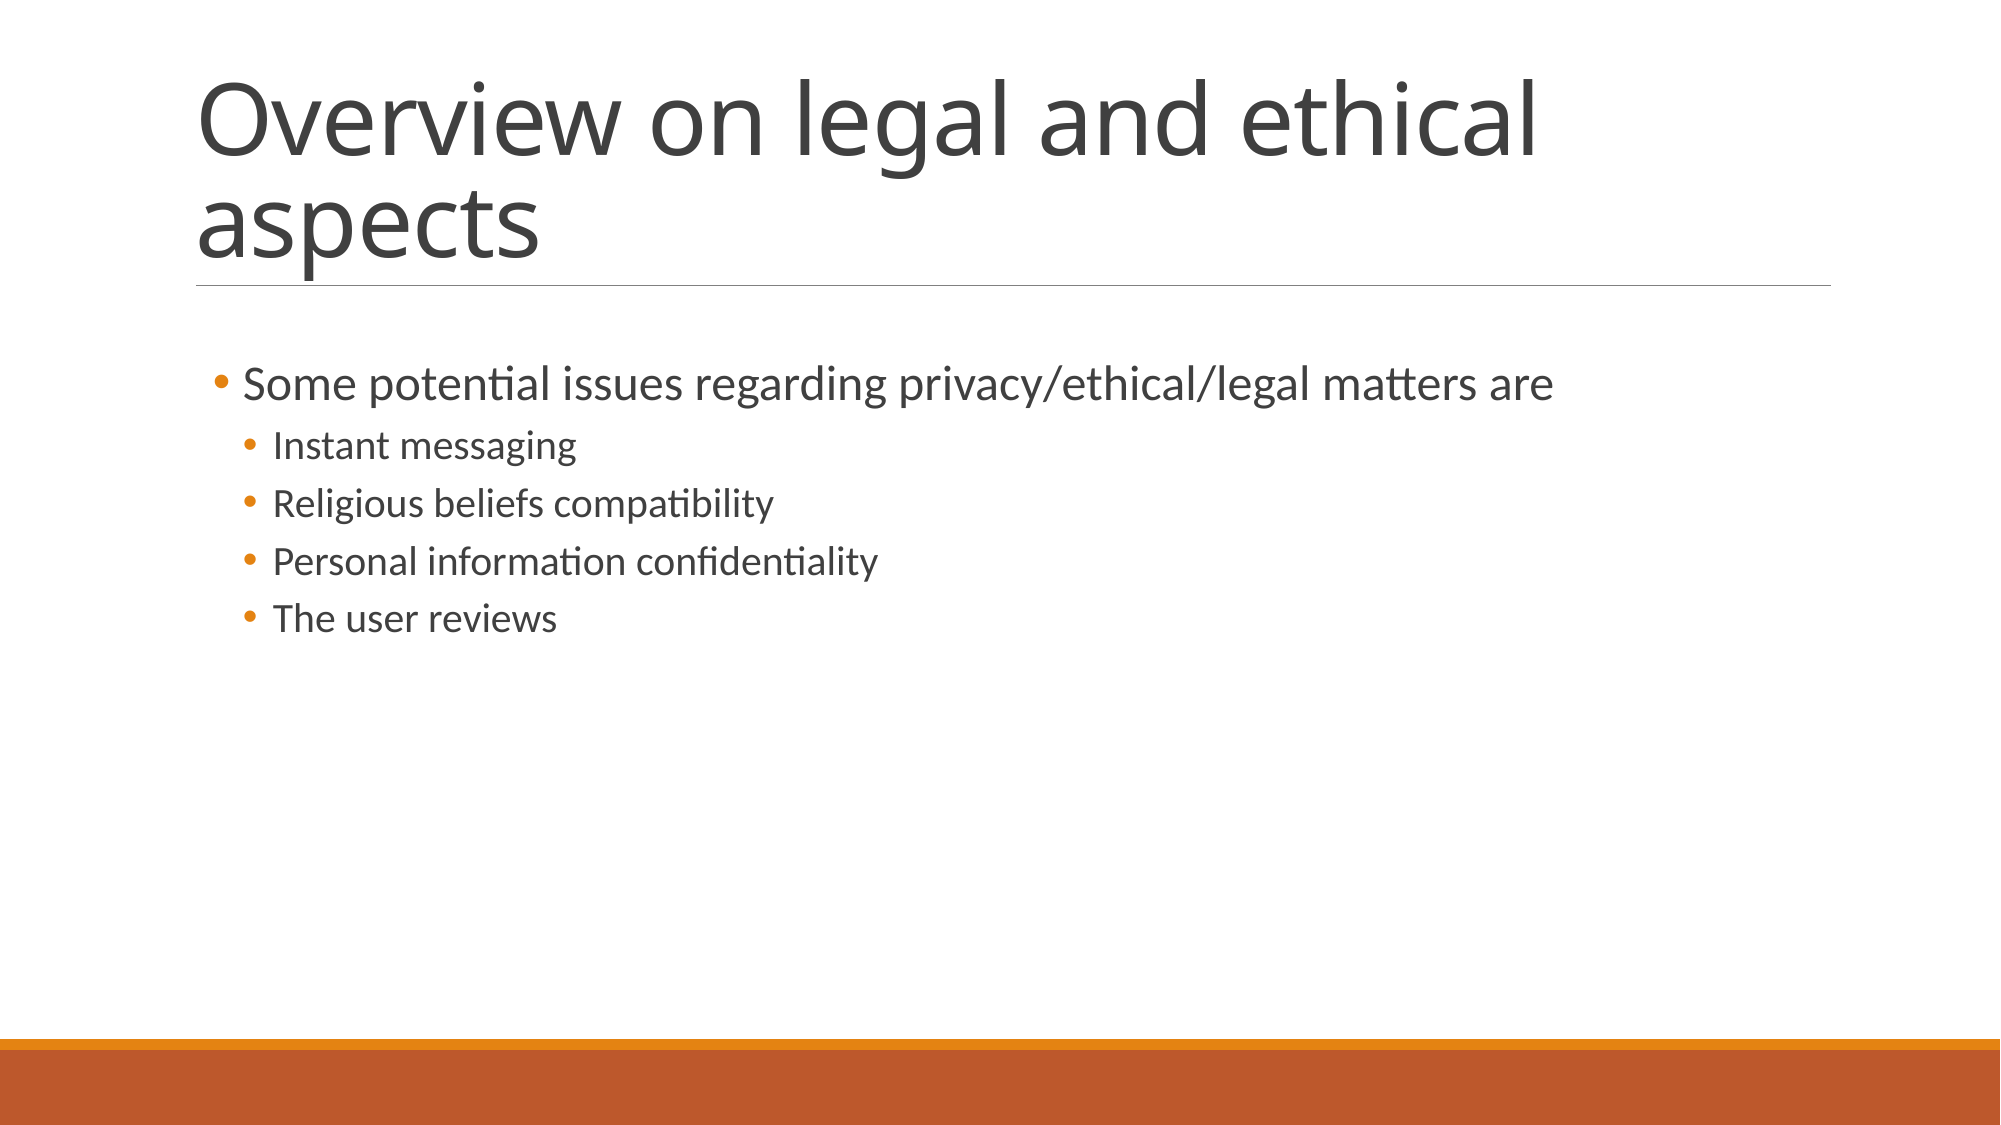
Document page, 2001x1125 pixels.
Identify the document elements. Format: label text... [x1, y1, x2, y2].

subtitle Some potential issues regarding privacy/ethical/legal matters are Instant messaging Religious beliefs compatibility Personal information confidentiality The user reviews [180, 165, 1830, 834]
title Overview on legal and ethical aspects [180, 66, 1830, 165]
